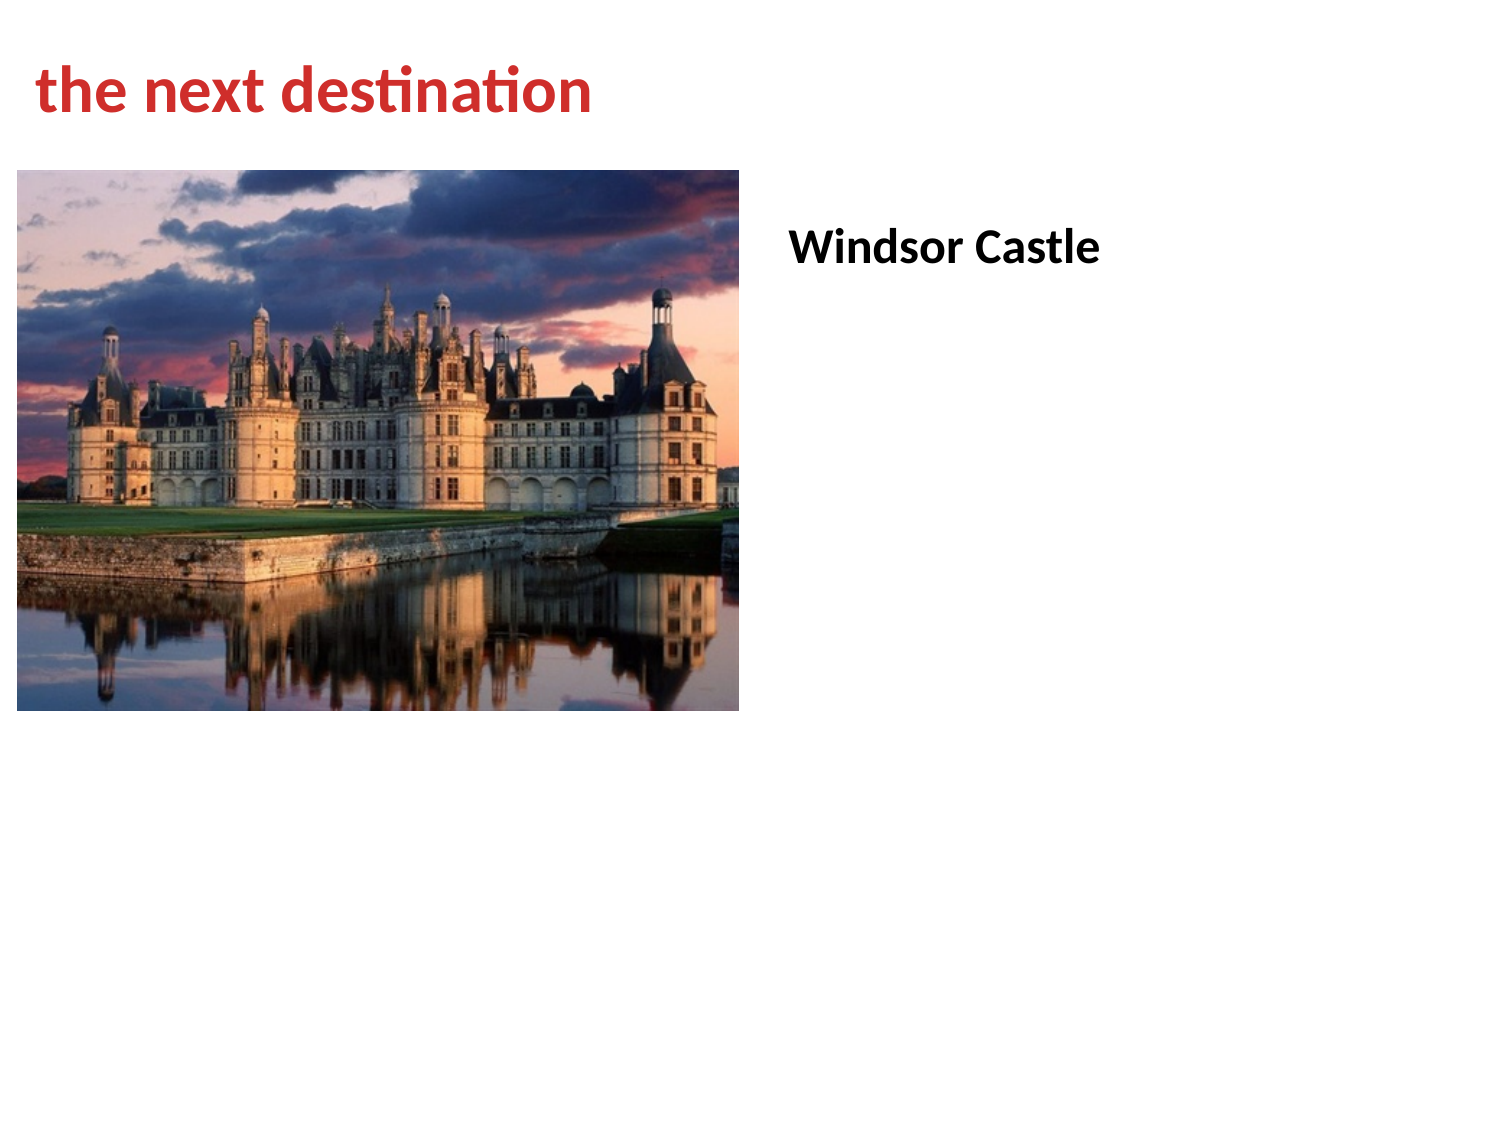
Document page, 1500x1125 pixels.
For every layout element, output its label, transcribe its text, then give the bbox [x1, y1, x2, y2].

picture [17, 170, 739, 711]
text_box the next destination [20, 37, 609, 133]
text_box Windsor Castle [773, 205, 1483, 281]
